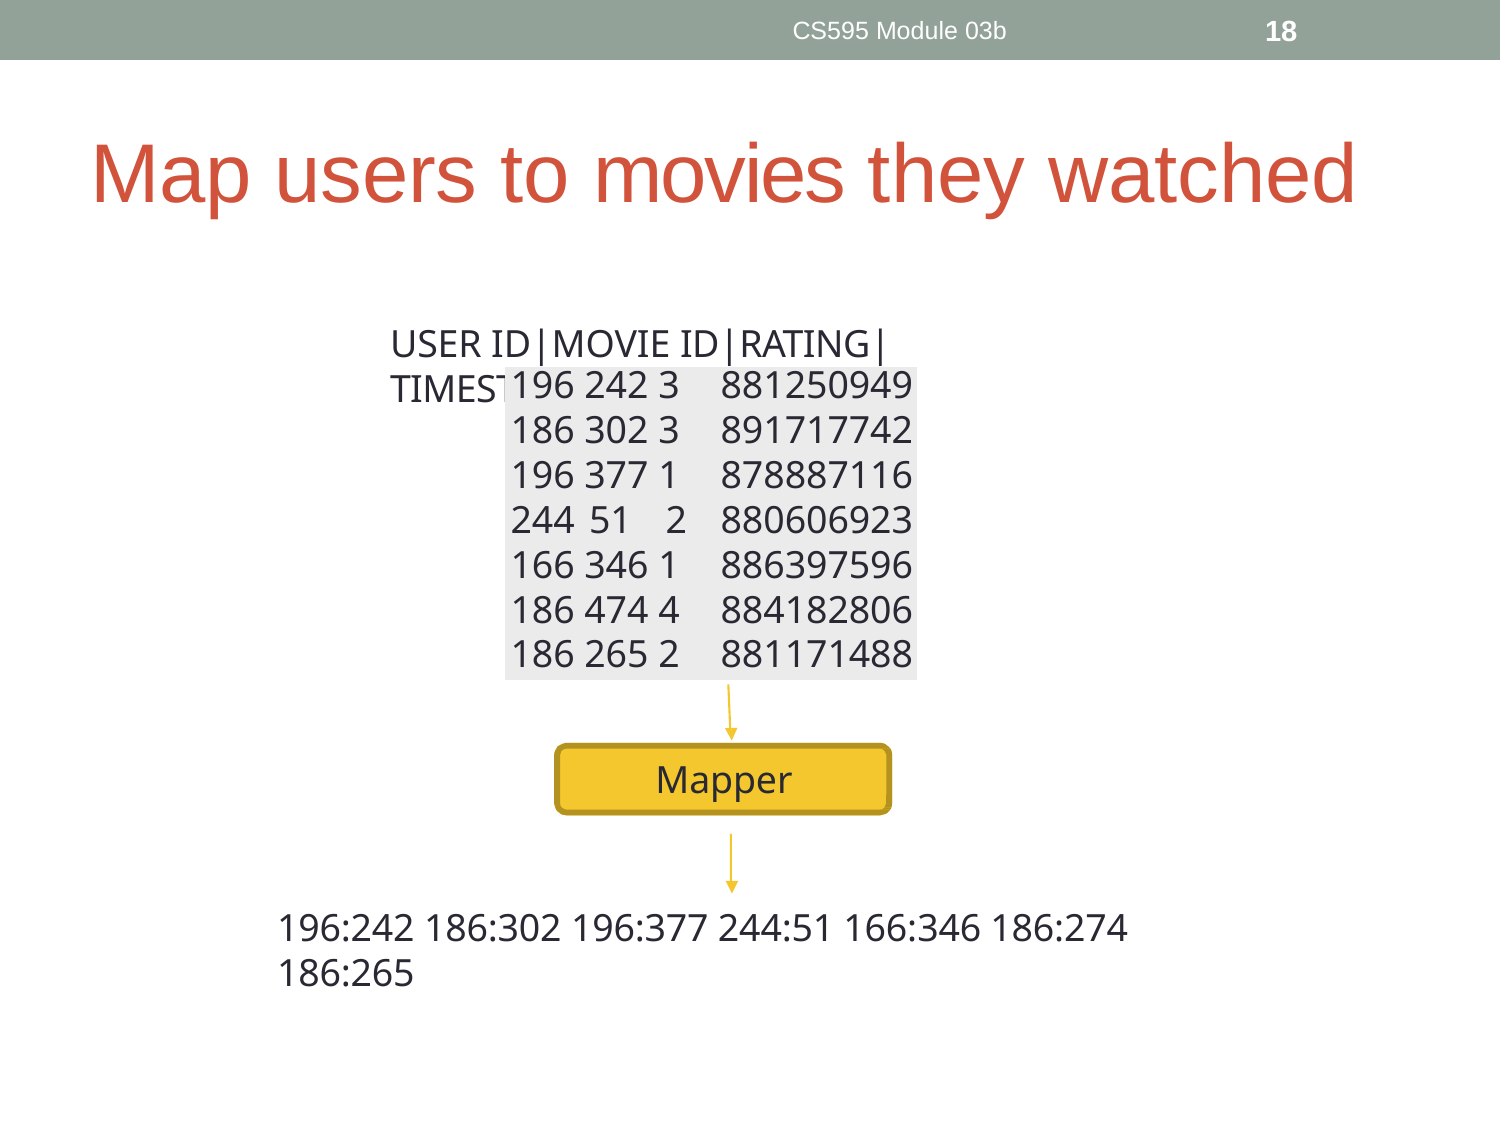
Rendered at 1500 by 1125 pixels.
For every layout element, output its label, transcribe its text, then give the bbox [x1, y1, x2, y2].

title Map users to movies they watched [75, 87, 1425, 250]
table_cell 244 51 2 [505, 501, 708, 546]
text_box Mapper 196:242 186:302 196:377 244:51 166:346 186:274 186:265 [275, 753, 1253, 995]
text_box [562, 749, 885, 753]
table_cell 884182806 [708, 591, 917, 636]
table_header 881250949 [708, 367, 917, 411]
table_cell 881171488 [708, 636, 917, 680]
text_box [554, 742, 892, 753]
table_cell 186 302 3 [505, 411, 708, 456]
table_cell 166 346 1 [505, 546, 708, 591]
table_cell 196 377 1 [505, 456, 708, 501]
text_box [725, 833, 739, 894]
table_cell 878887116 [708, 456, 917, 501]
text_box USER ID|MOVIE ID|RATING|TIMESTAMP [387, 317, 1034, 410]
text_box [725, 684, 738, 741]
table_cell 891717742 [708, 411, 917, 456]
table_header 196 242 3 [505, 367, 708, 411]
table_cell 186 474 4 [505, 591, 708, 636]
slide_number 18 [1250, 3, 1425, 57]
table_cell 186 265 2 [505, 636, 708, 680]
table_cell 886397596 [708, 546, 917, 591]
footer CS595 Module 03b [562, 3, 1238, 57]
table_cell 880606923 [708, 501, 917, 546]
